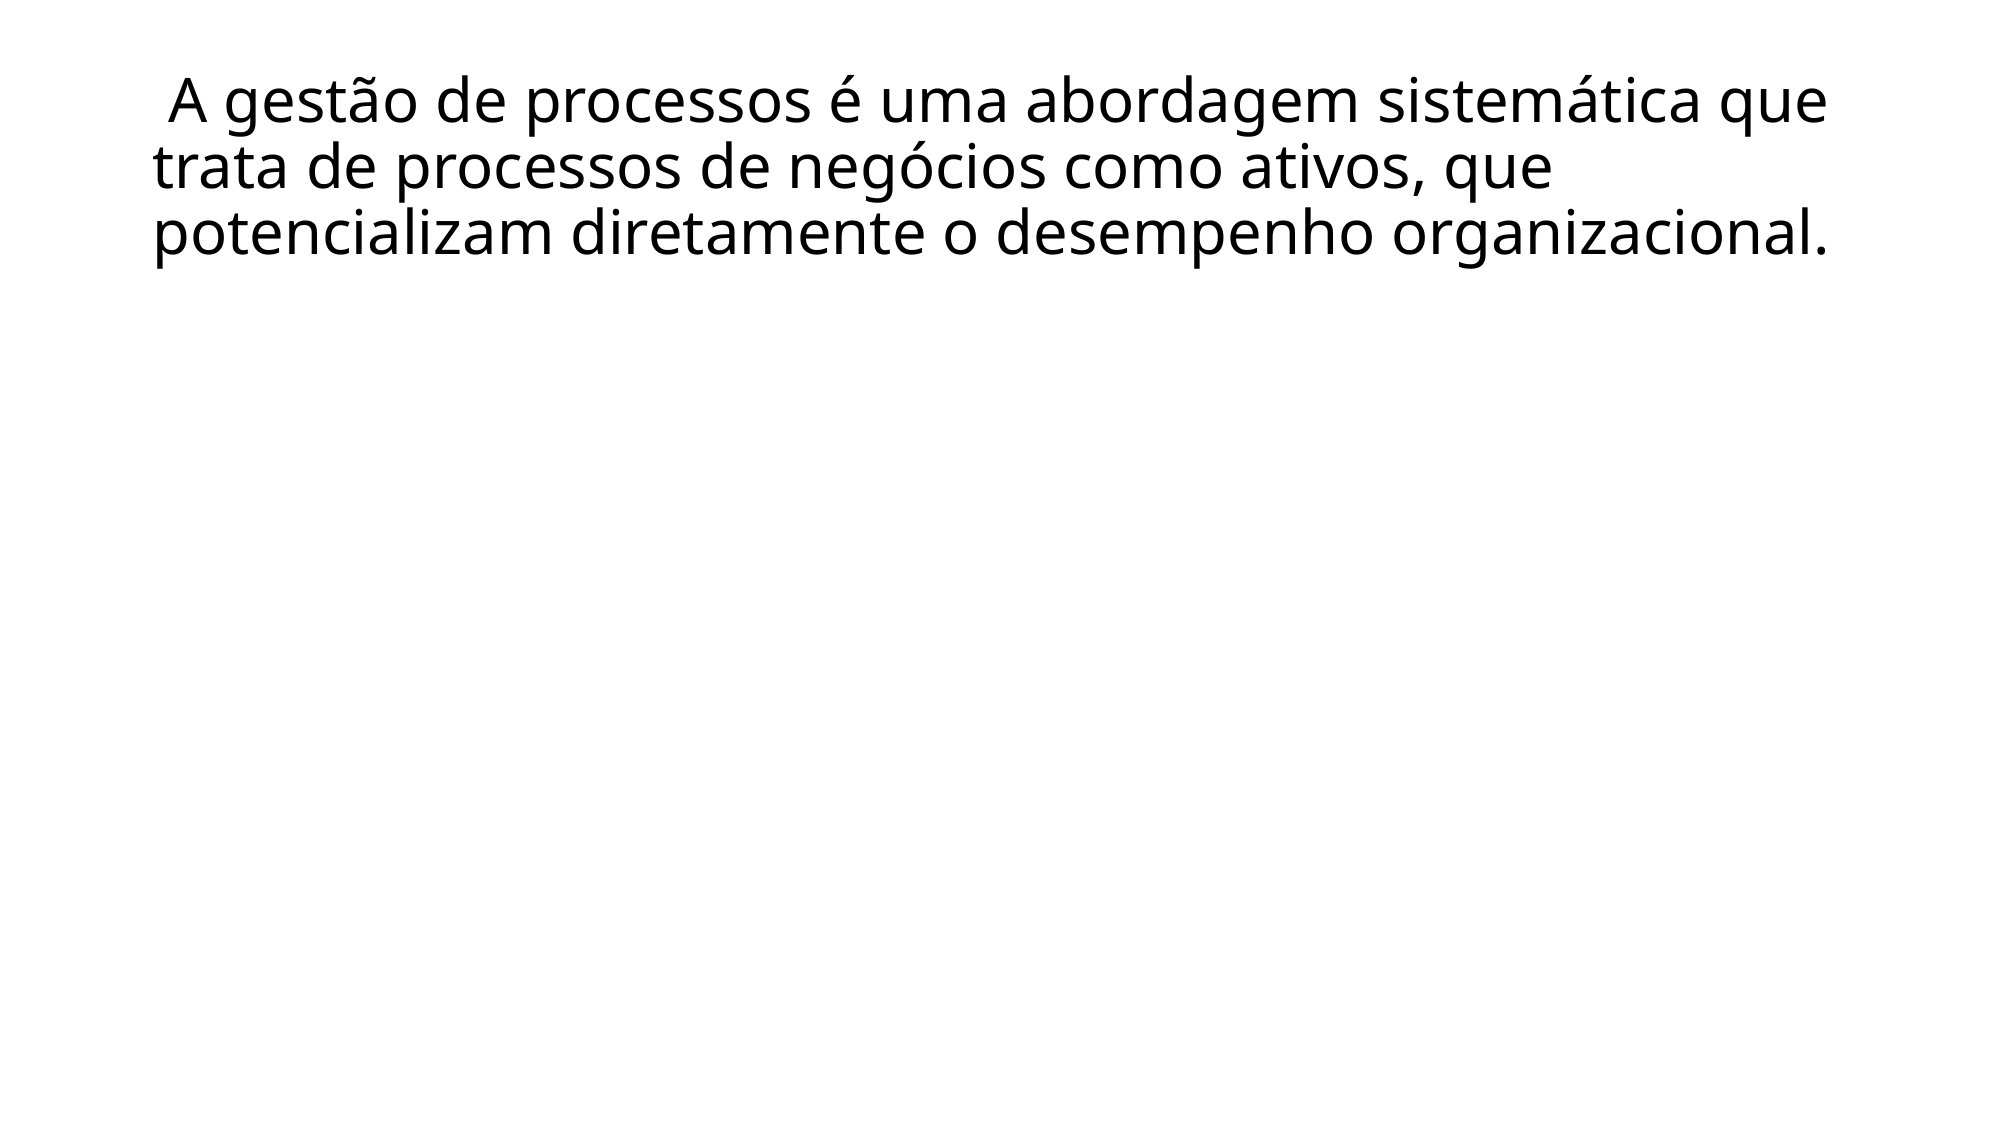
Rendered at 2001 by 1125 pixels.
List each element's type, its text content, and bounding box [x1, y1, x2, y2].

title A gestão de processos é uma abordagem sistemática que trata de processos de negócios como ativos, que potencializam diretamente o desempenho organizacional. [137, 59, 1863, 278]
